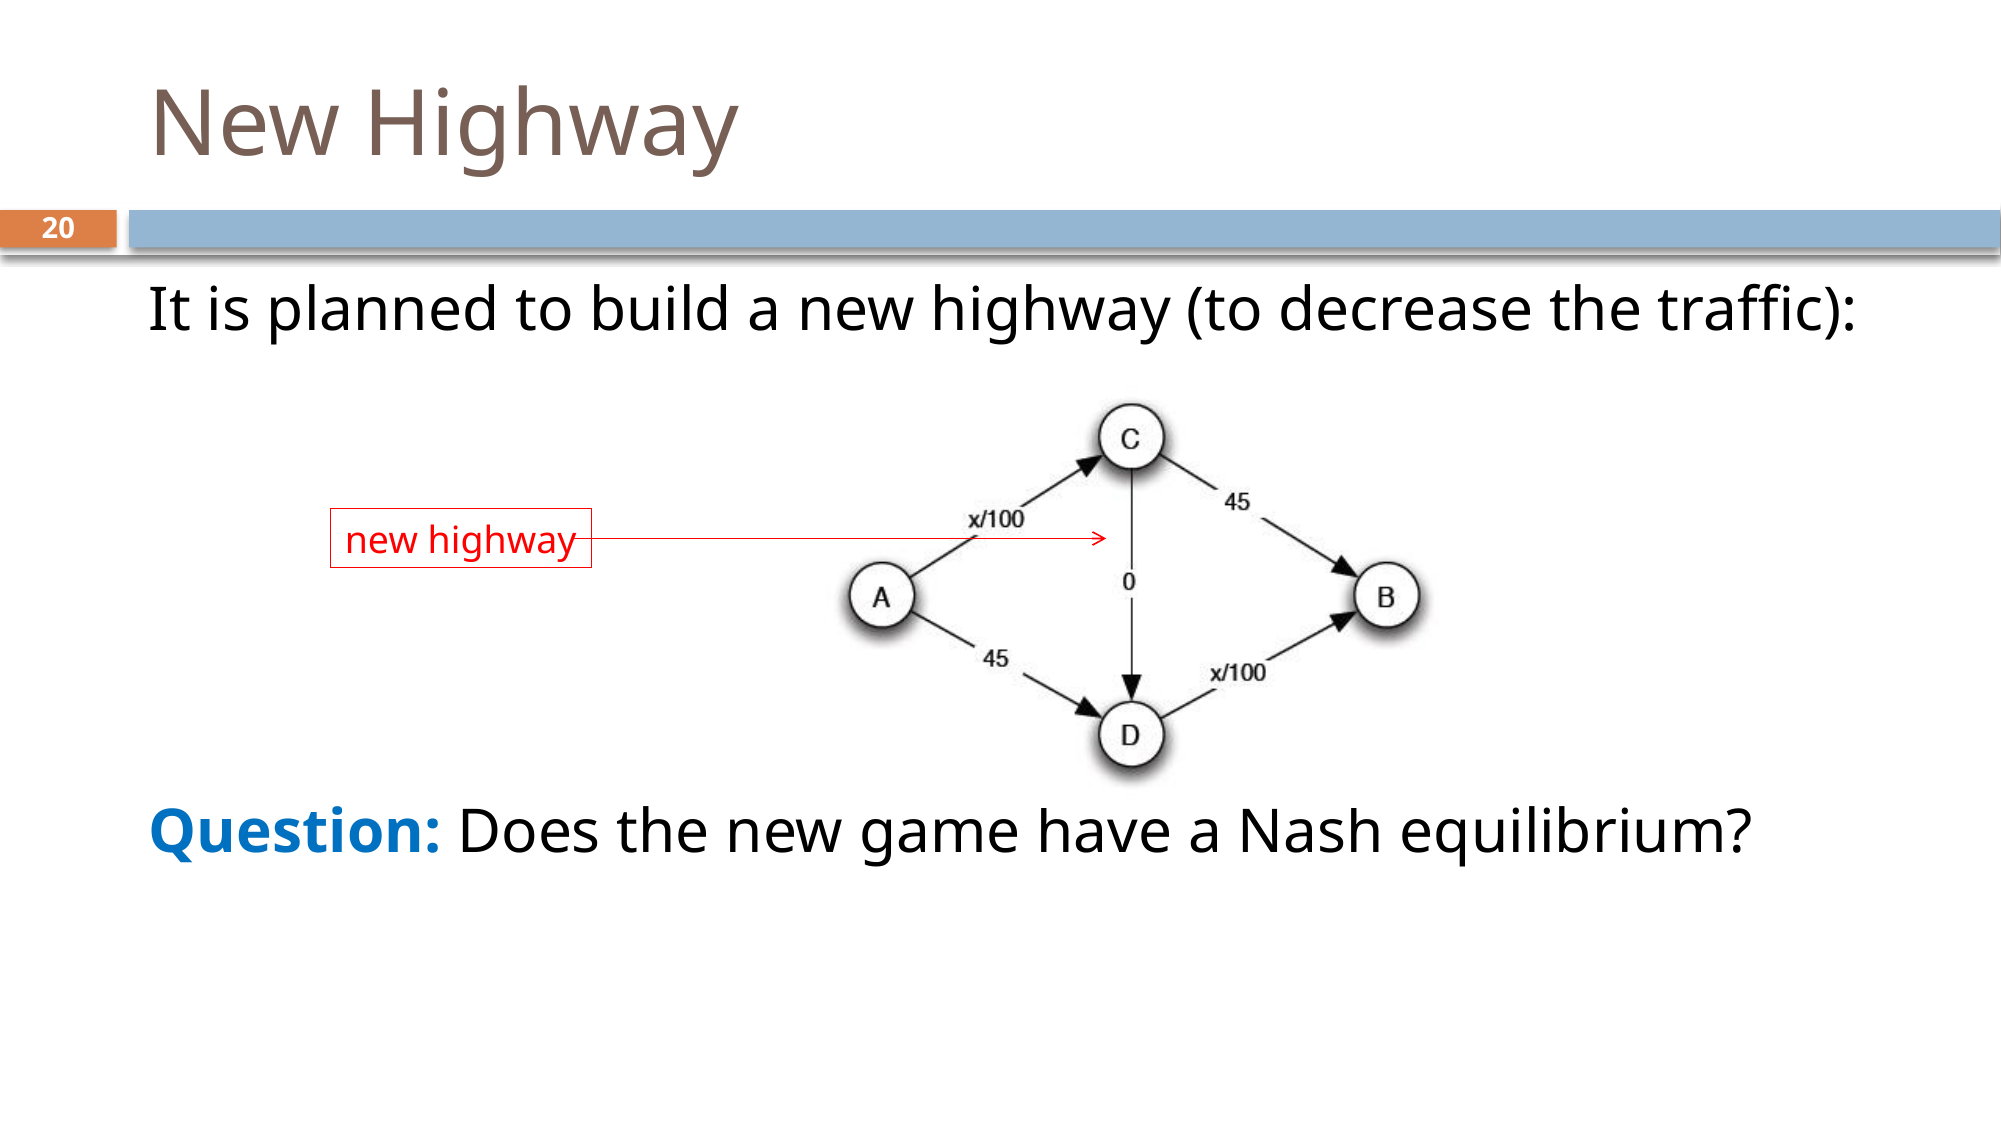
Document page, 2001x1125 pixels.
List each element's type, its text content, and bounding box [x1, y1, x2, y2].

slide_number 20 [0, 208, 117, 249]
title New Highway [133, 37, 1918, 200]
text_box new highway [330, 508, 592, 568]
picture [787, 374, 1496, 809]
list It is planned to build a new highway (to decrease the traffic): Question: Does the new game have a Nash equilibrium? [133, 262, 1918, 1000]
